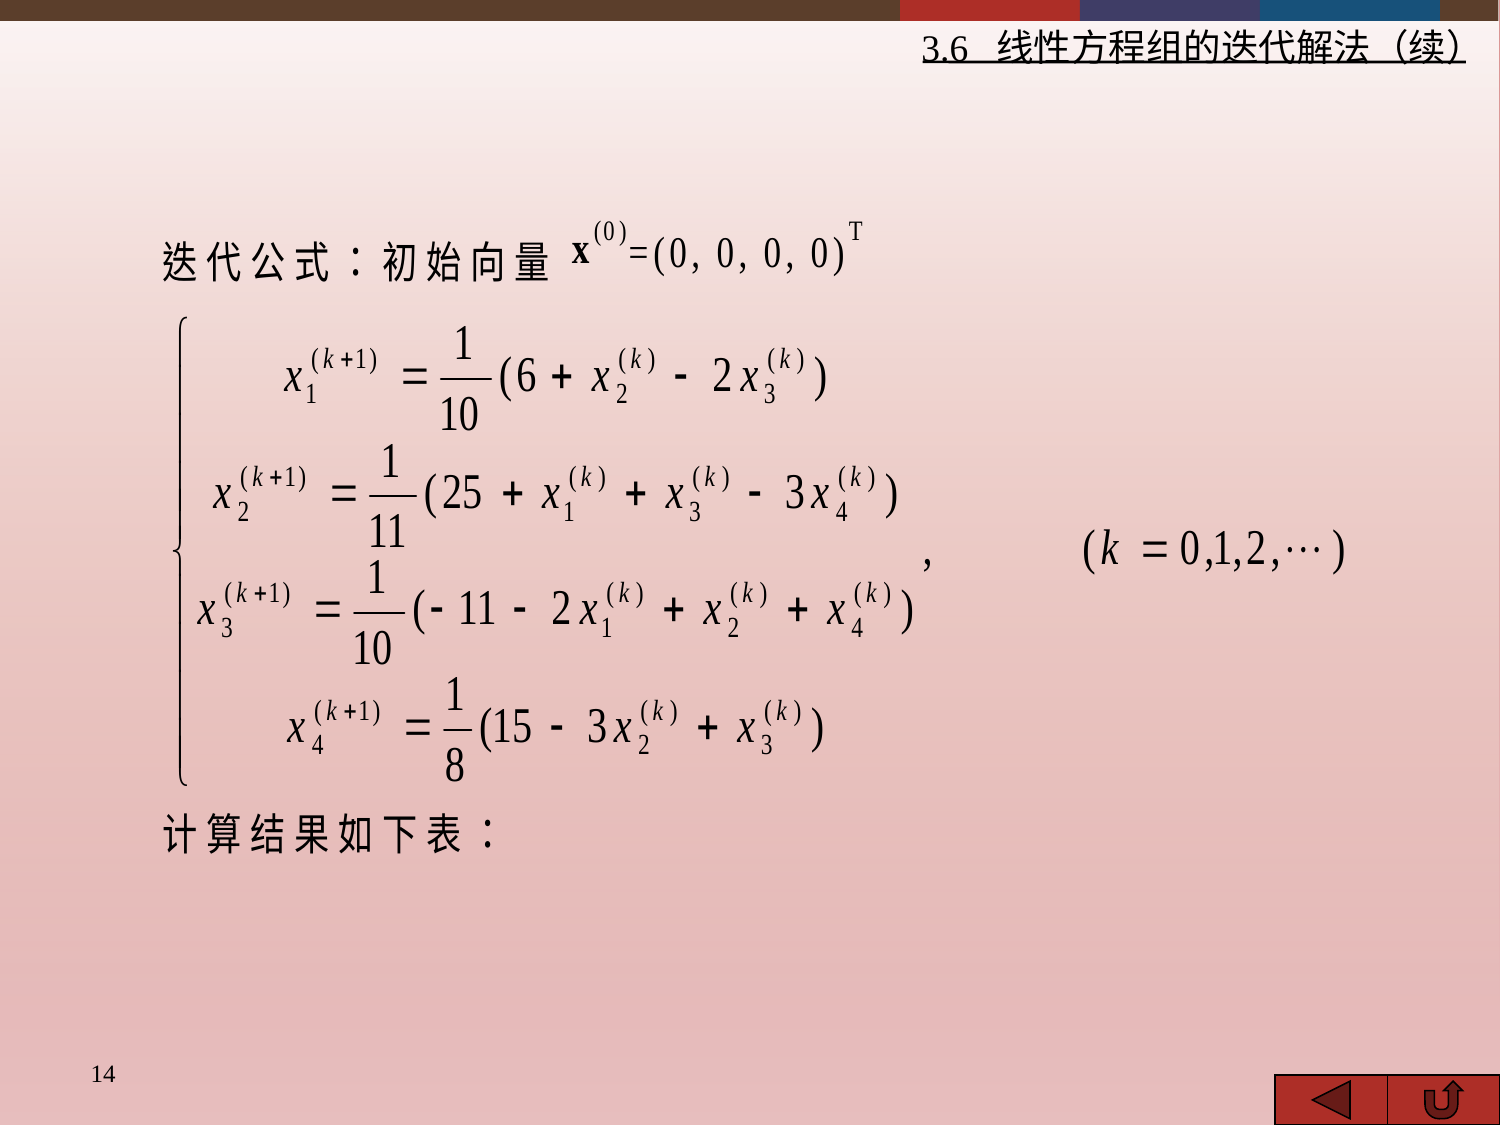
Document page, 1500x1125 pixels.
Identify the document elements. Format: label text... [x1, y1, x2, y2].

text_box [1387, 1074, 1500, 1125]
text_box [1275, 1074, 1387, 1125]
slide_number 14 [75, 1042, 426, 1103]
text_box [161, 199, 1439, 858]
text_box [910, 6, 1495, 78]
